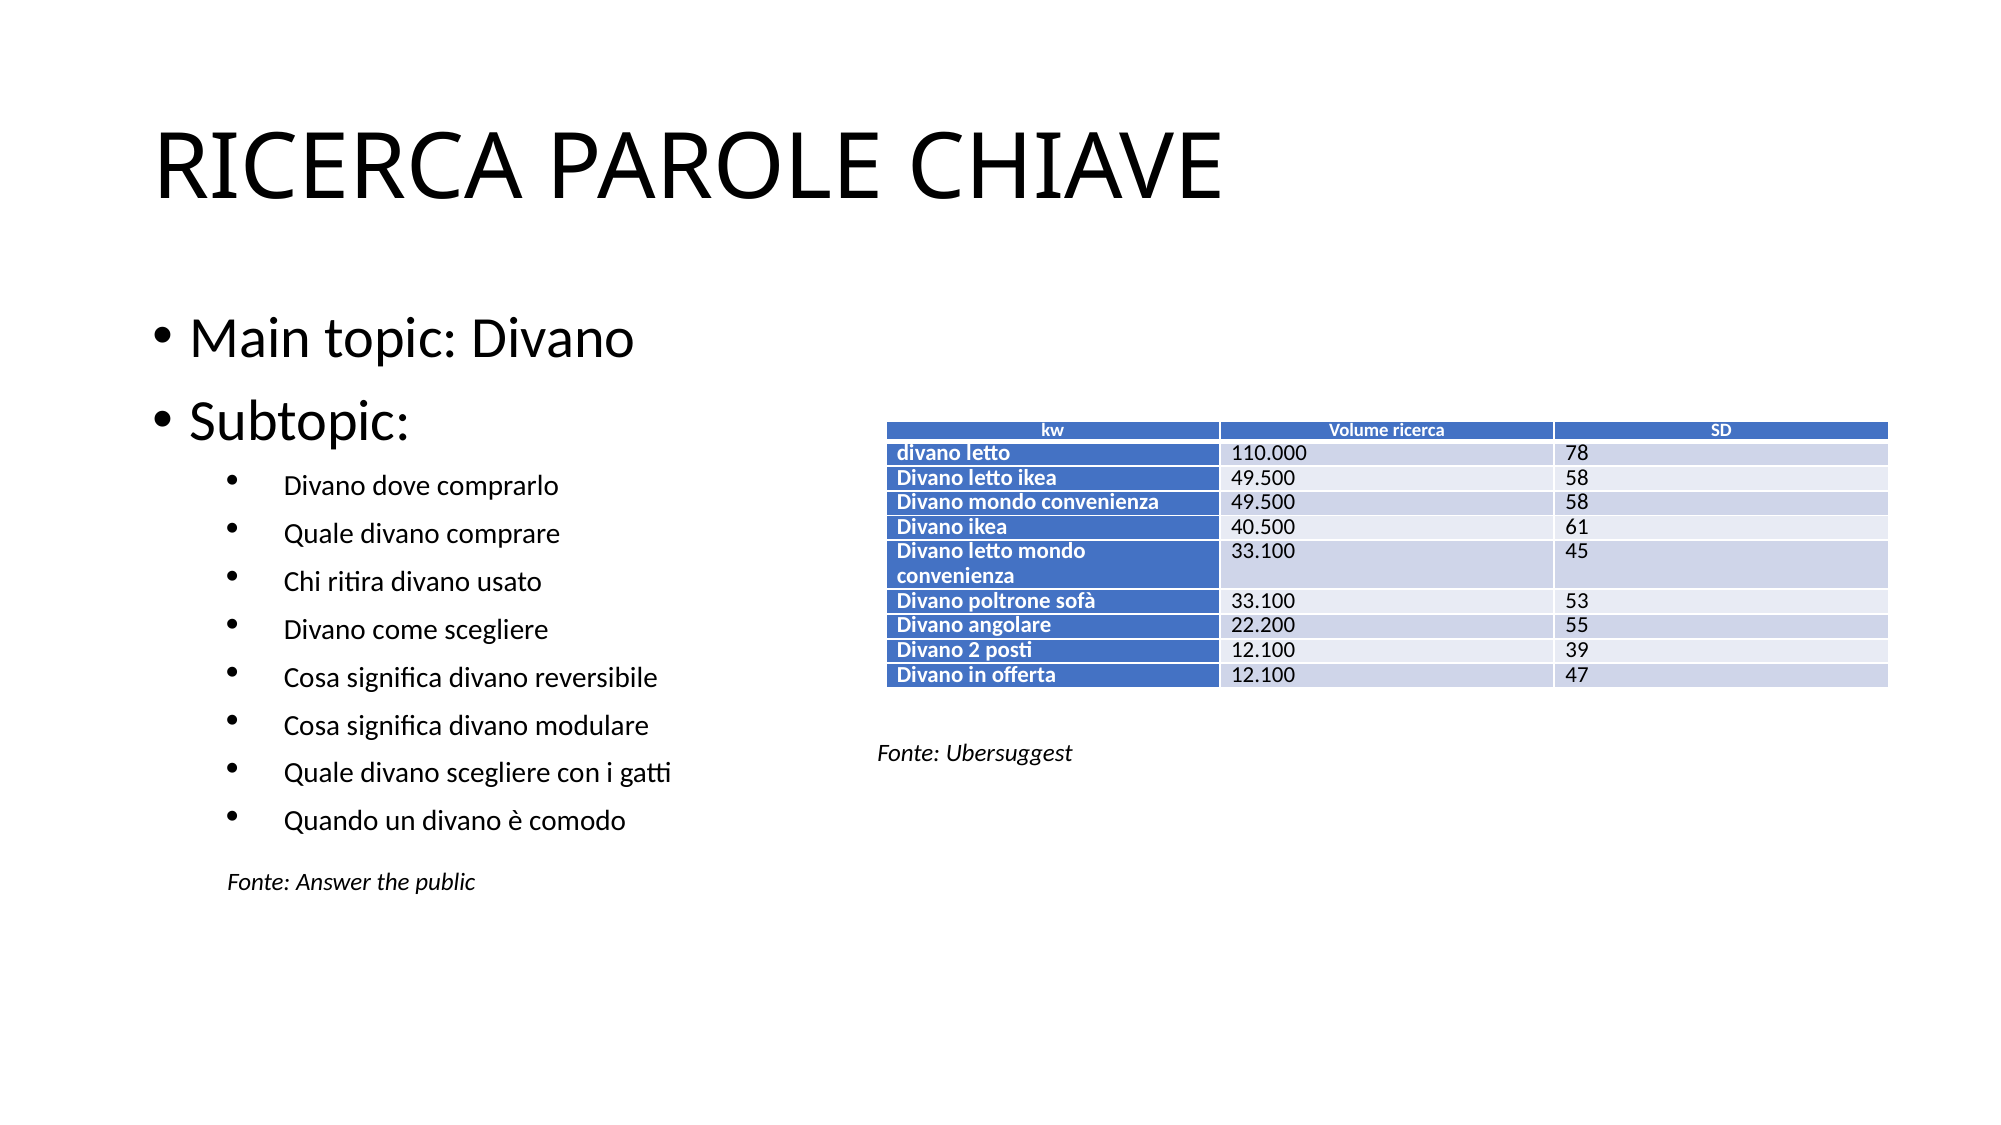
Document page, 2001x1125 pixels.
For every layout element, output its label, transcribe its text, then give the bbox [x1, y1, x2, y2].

table_cell 55 [1555, 615, 1888, 638]
text_box Fonte: Ubersuggest [862, 727, 1863, 774]
table_cell Divano ikea [887, 516, 1219, 539]
table_header kw [887, 422, 1219, 439]
table_header Volume ricerca [1221, 422, 1553, 439]
table_cell Divano 2 posti [887, 640, 1219, 662]
table_cell 58 [1555, 492, 1888, 515]
table_cell 78 [1555, 444, 1888, 465]
table_cell Divano mondo convenienza [887, 492, 1219, 515]
table_cell 33.100 [1221, 590, 1553, 613]
table_cell 39 [1555, 640, 1888, 662]
table_cell 110.000 [1221, 444, 1553, 465]
table_cell 22.200 [1221, 615, 1553, 638]
table_cell Divano letto ikea [887, 467, 1219, 490]
table_cell Divano letto mondo convenienza [887, 541, 1219, 588]
table_cell 45 [1555, 541, 1888, 588]
table_cell Divano in offerta [887, 664, 1219, 687]
table_cell 33.100 [1221, 541, 1553, 588]
table_header SD [1555, 422, 1888, 439]
table_cell 49.500 [1221, 467, 1553, 490]
table_cell 12.100 [1221, 640, 1553, 662]
table_cell 53 [1555, 590, 1888, 613]
table_cell 49.500 [1221, 492, 1553, 515]
table_cell 40.500 [1221, 516, 1553, 539]
title RICERCA PAROLE CHIAVE [137, 59, 1863, 278]
table_cell divano letto [887, 444, 1219, 465]
table_cell 61 [1555, 516, 1888, 539]
table_cell Divano poltrone sofà [887, 590, 1219, 613]
table_cell 12.100 [1221, 664, 1553, 687]
list Main topic: Divano Subtopic: Divano dove comprarlo Quale divano comprare Chi ritira divano usato Divano come scegliere Cosa significa divano reversibile Cosa significa divano modulare Quale divano scegliere con i gatti Quando un divano è comodo Fonte: Answer the public [137, 299, 818, 1014]
table_cell Divano angolare [887, 615, 1219, 638]
table_cell 47 [1555, 664, 1888, 687]
table_cell 58 [1555, 467, 1888, 490]
